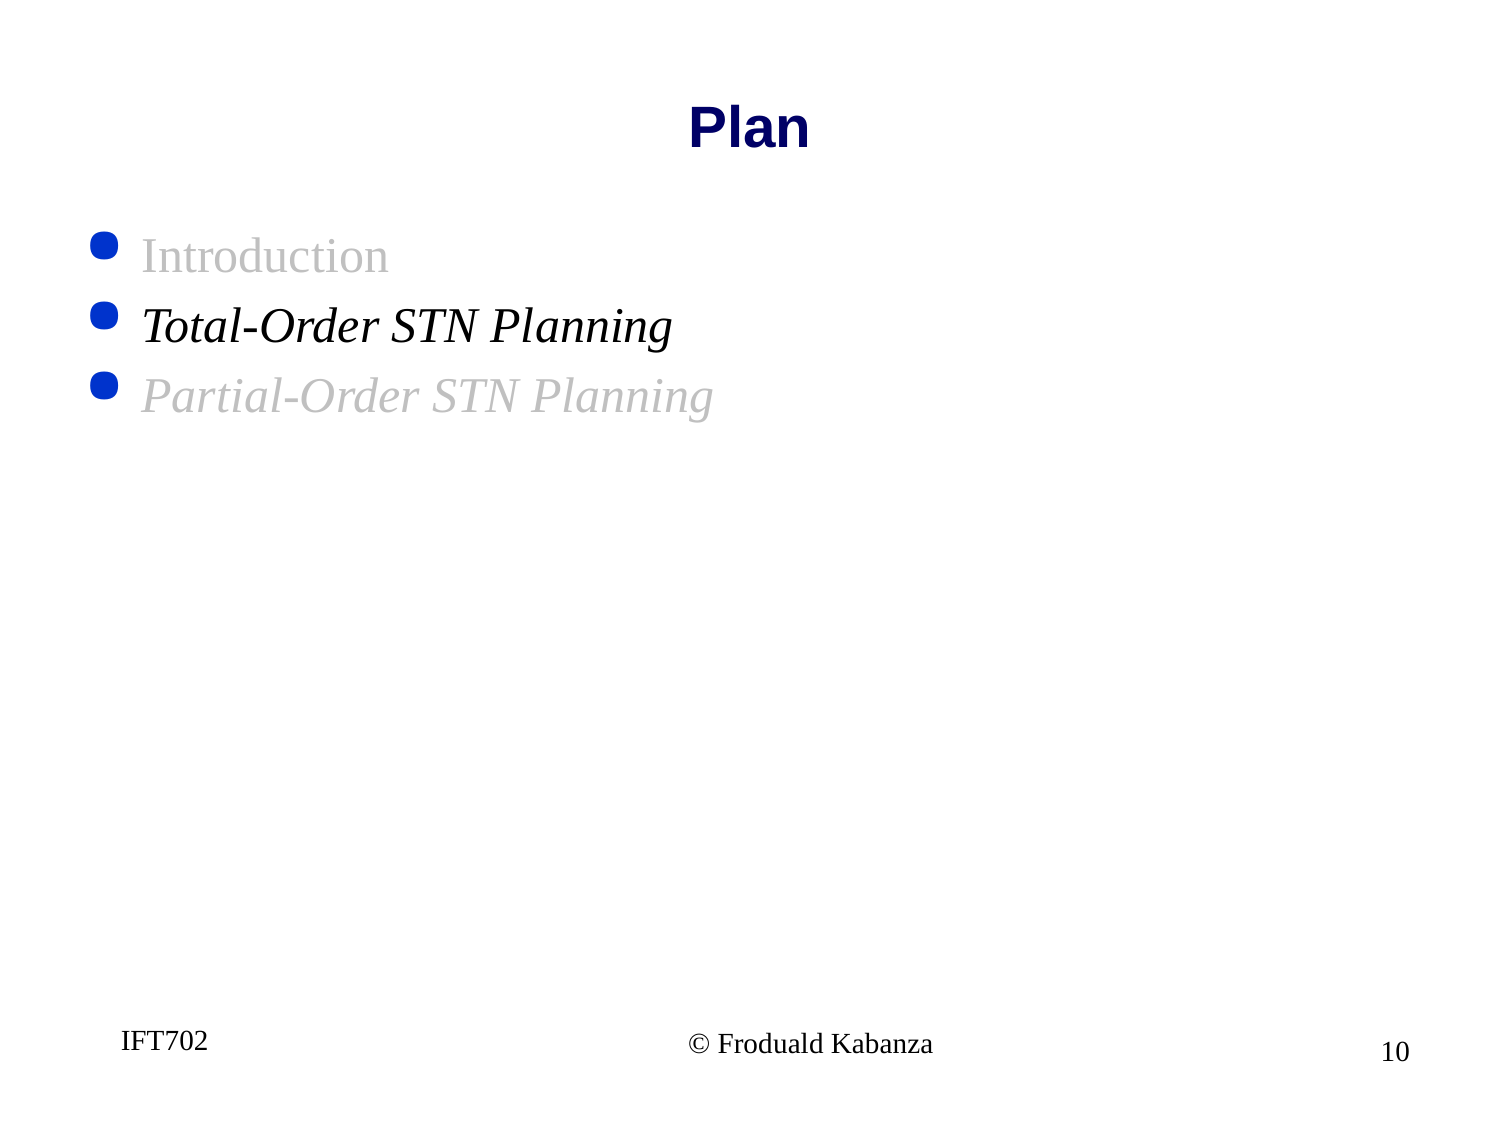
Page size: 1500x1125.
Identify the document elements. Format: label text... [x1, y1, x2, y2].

text_box 10 [1074, 1024, 1425, 1103]
text_box IFT702 [90, 1013, 239, 1092]
title Plan [0, 47, 1500, 167]
list Introduction Total-Order STN Planning Partial-Order STN Planning [70, 215, 1421, 986]
text_box © Froduald Kabanza [673, 1016, 954, 1095]
